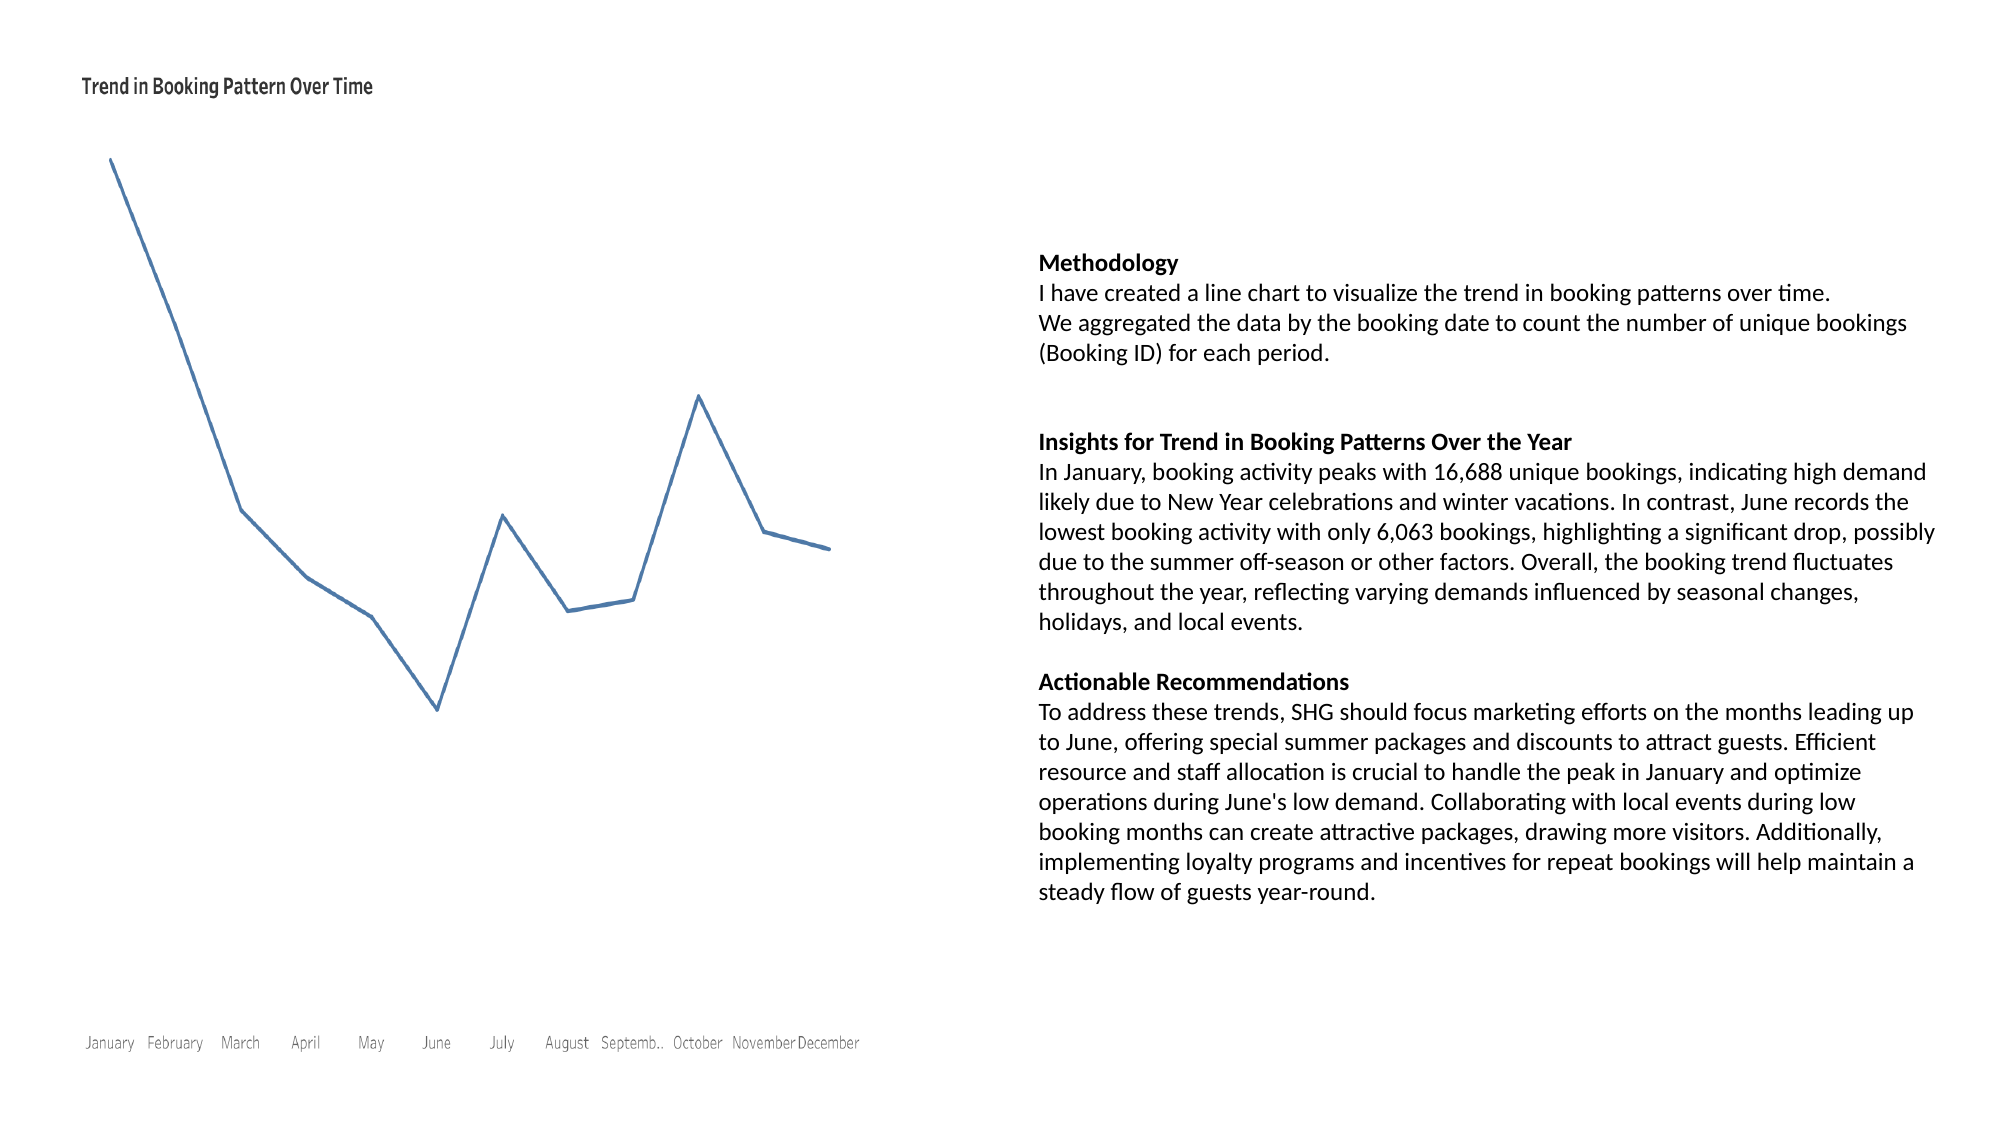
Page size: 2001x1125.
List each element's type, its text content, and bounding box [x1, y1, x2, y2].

picture [77, 59, 861, 1054]
text_box Methodology I have created a line chart to visualize the trend in booking patterns over time. We aggregated the data by the booking date to count the number of unique bookings (Booking ID) for each period. Insights for Trend in Booking Patterns Over the Year In January, booking activity peaks with 16,688 unique bookings, indicating high demand likely due to New Year celebrations and winter vacations. In contrast, June records the lowest booking activity with only 6,063 bookings, highlighting a significant drop, possibly due to the summer off-season or other factors. Overall, the booking trend fluctuates throughout the year, reflecting varying demands influenced by seasonal changes, holidays, and local events. Actionable Recommendations To address these trends, SHG should focus marketing efforts on the months leading up to June, offering special summer packages and discounts to attract guests. Efficient resource and staff allocation is crucial to handle the peak in January and optimize operations during June's low demand. Collaborating with local events during low booking months can create attractive packages, drawing more visitors. Additionally, implementing loyalty programs and incentives for repeat bookings will help maintain a steady flow of guests year-round. [1023, 238, 1958, 1028]
